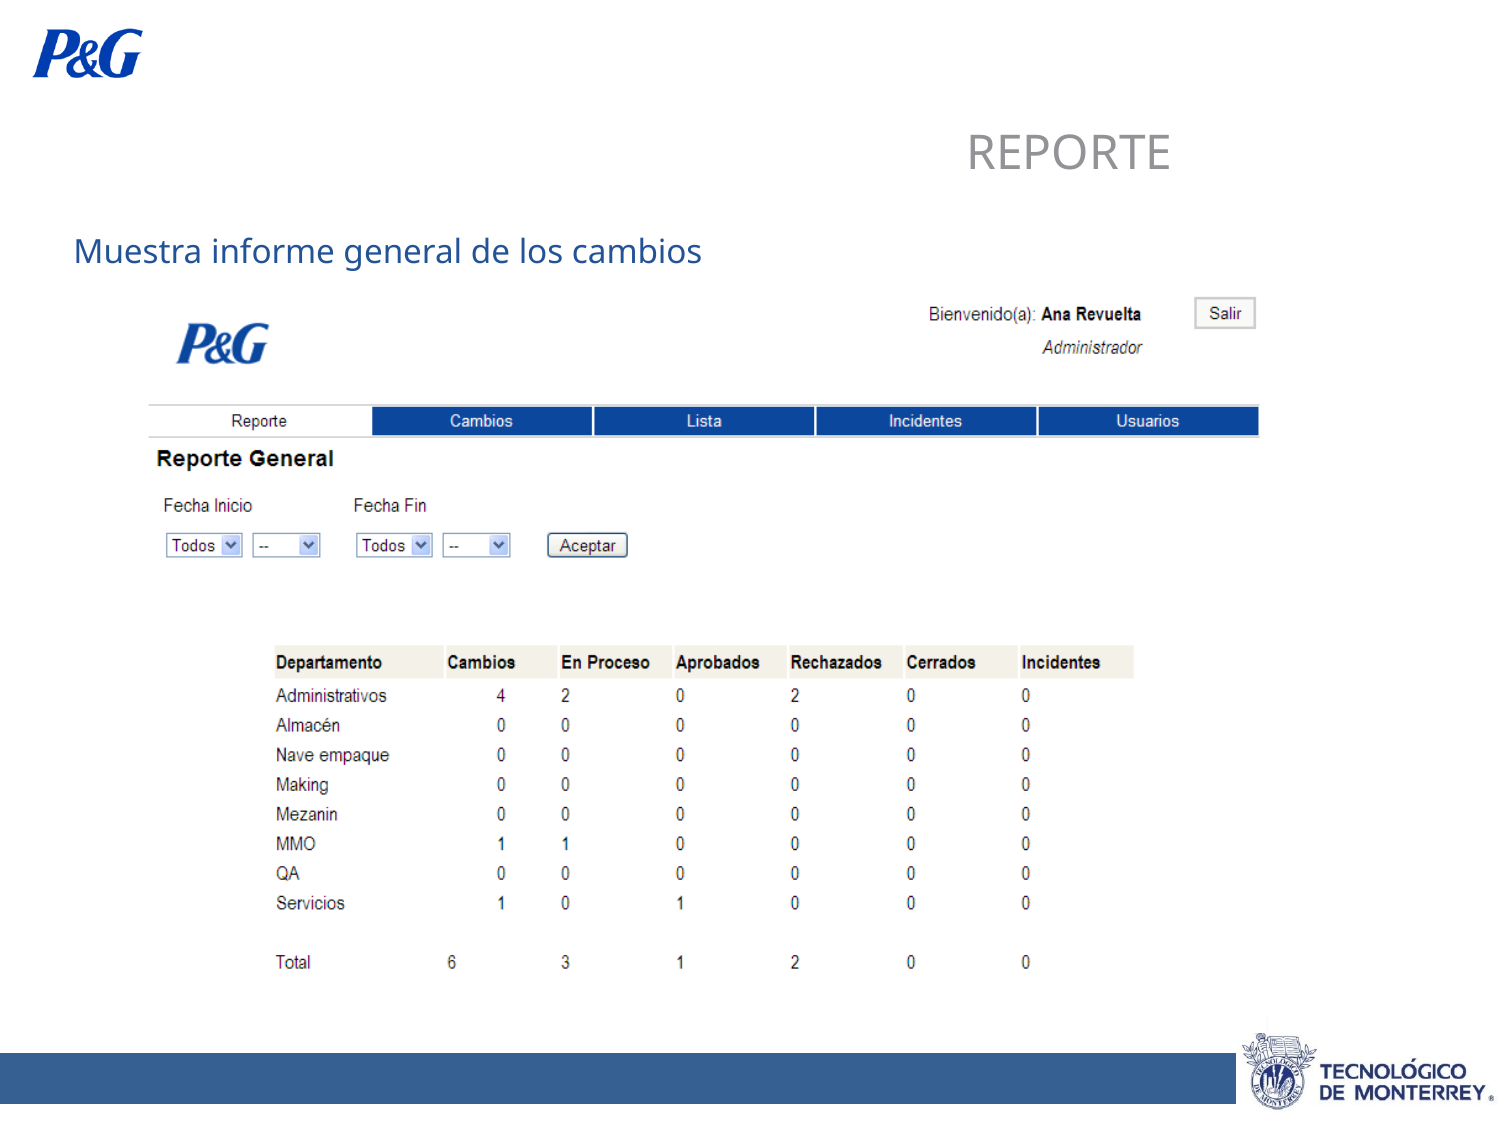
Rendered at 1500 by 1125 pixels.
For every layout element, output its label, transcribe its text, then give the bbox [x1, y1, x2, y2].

picture [144, 280, 1500, 1114]
text_box REPORTE [951, 114, 1188, 187]
picture [0, 0, 176, 106]
text_box [0, 1053, 1231, 1104]
text_box Muestra informe general de los cambios [58, 222, 1418, 278]
